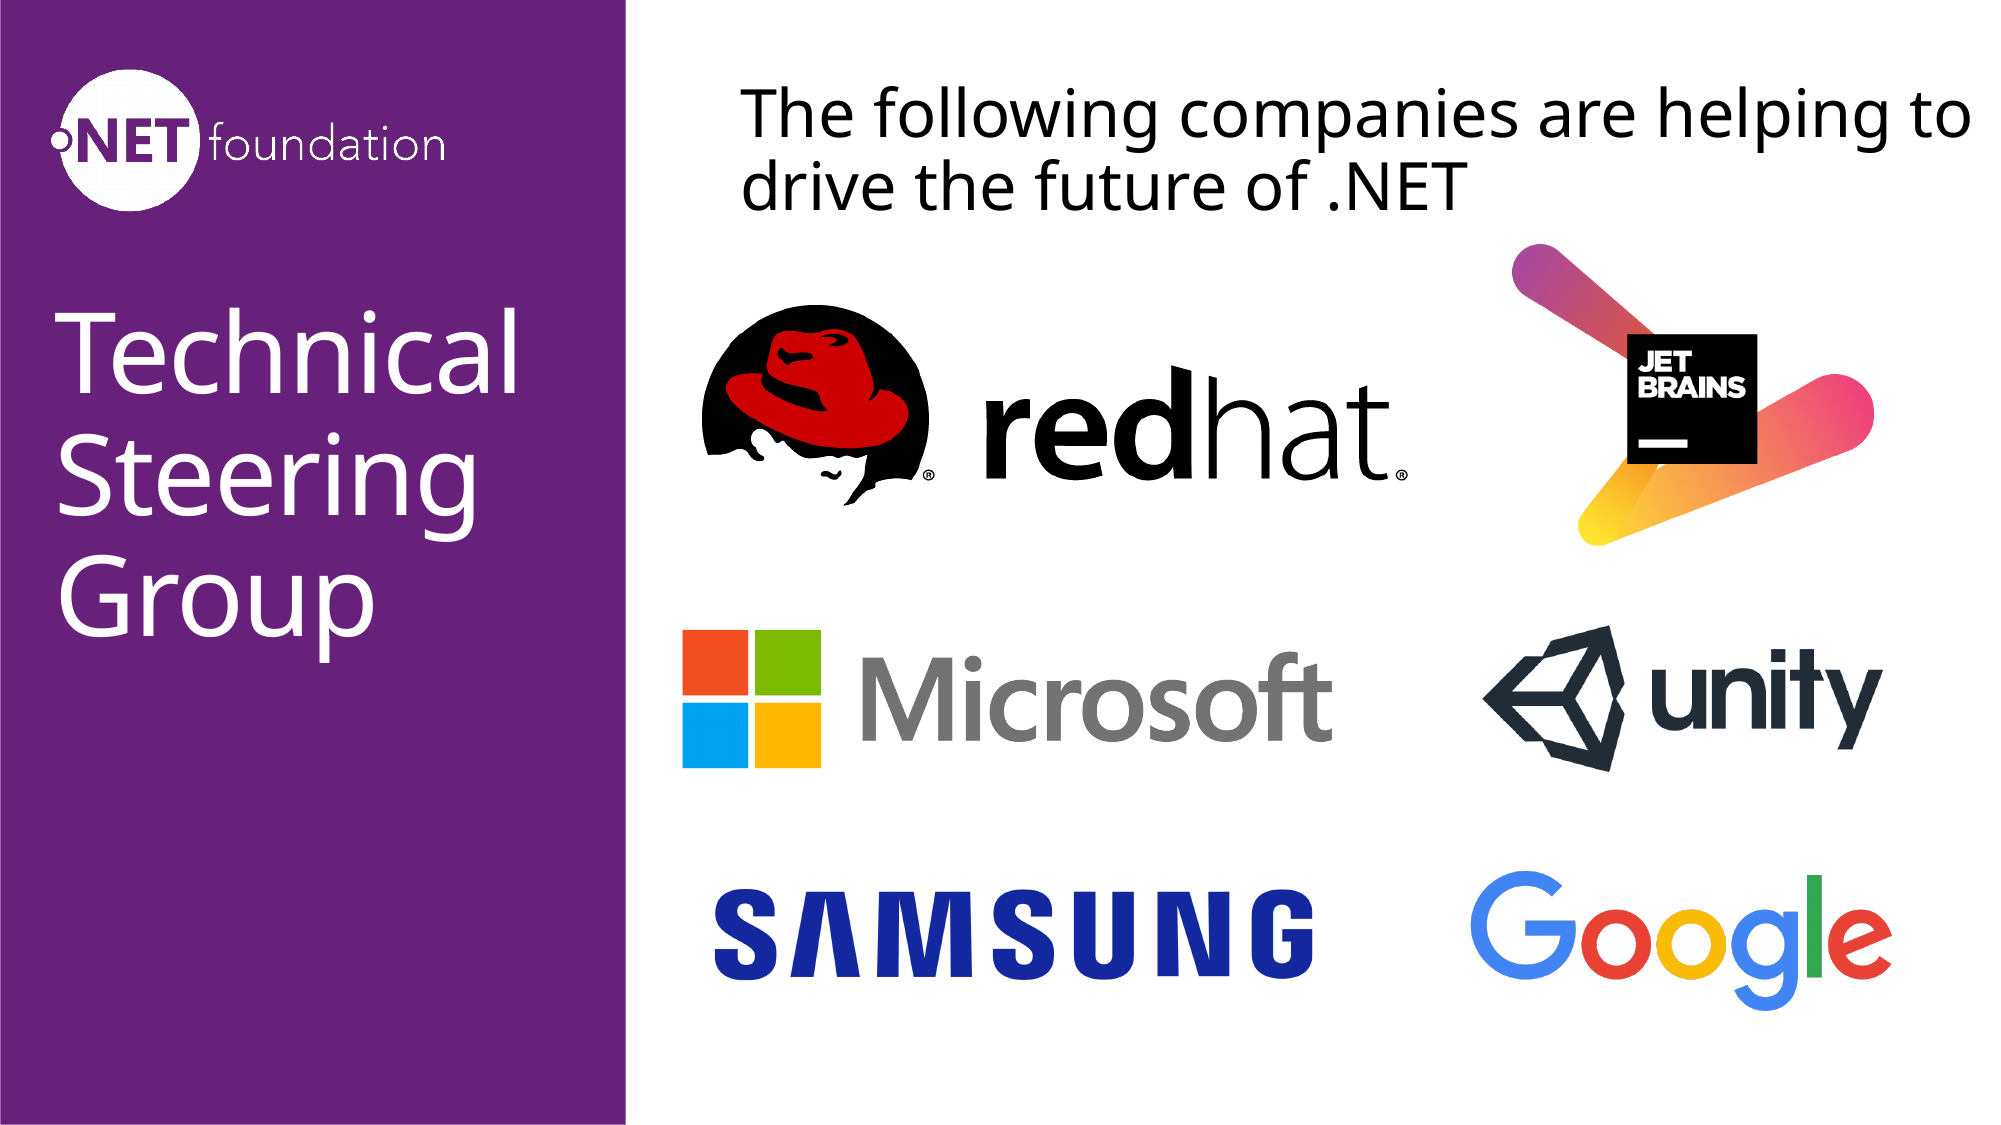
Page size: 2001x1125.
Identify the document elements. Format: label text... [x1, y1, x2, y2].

picture [1512, 243, 1875, 547]
picture [702, 305, 1436, 532]
picture [1469, 870, 1896, 1015]
picture [1481, 625, 1883, 772]
picture [591, 545, 1421, 851]
picture [702, 878, 1324, 994]
title Technical Steering Group [30, 281, 562, 686]
text_box [0, 0, 627, 1125]
list The following companies are helping to drive the future of .NET [715, 65, 2000, 306]
picture [47, 64, 466, 217]
